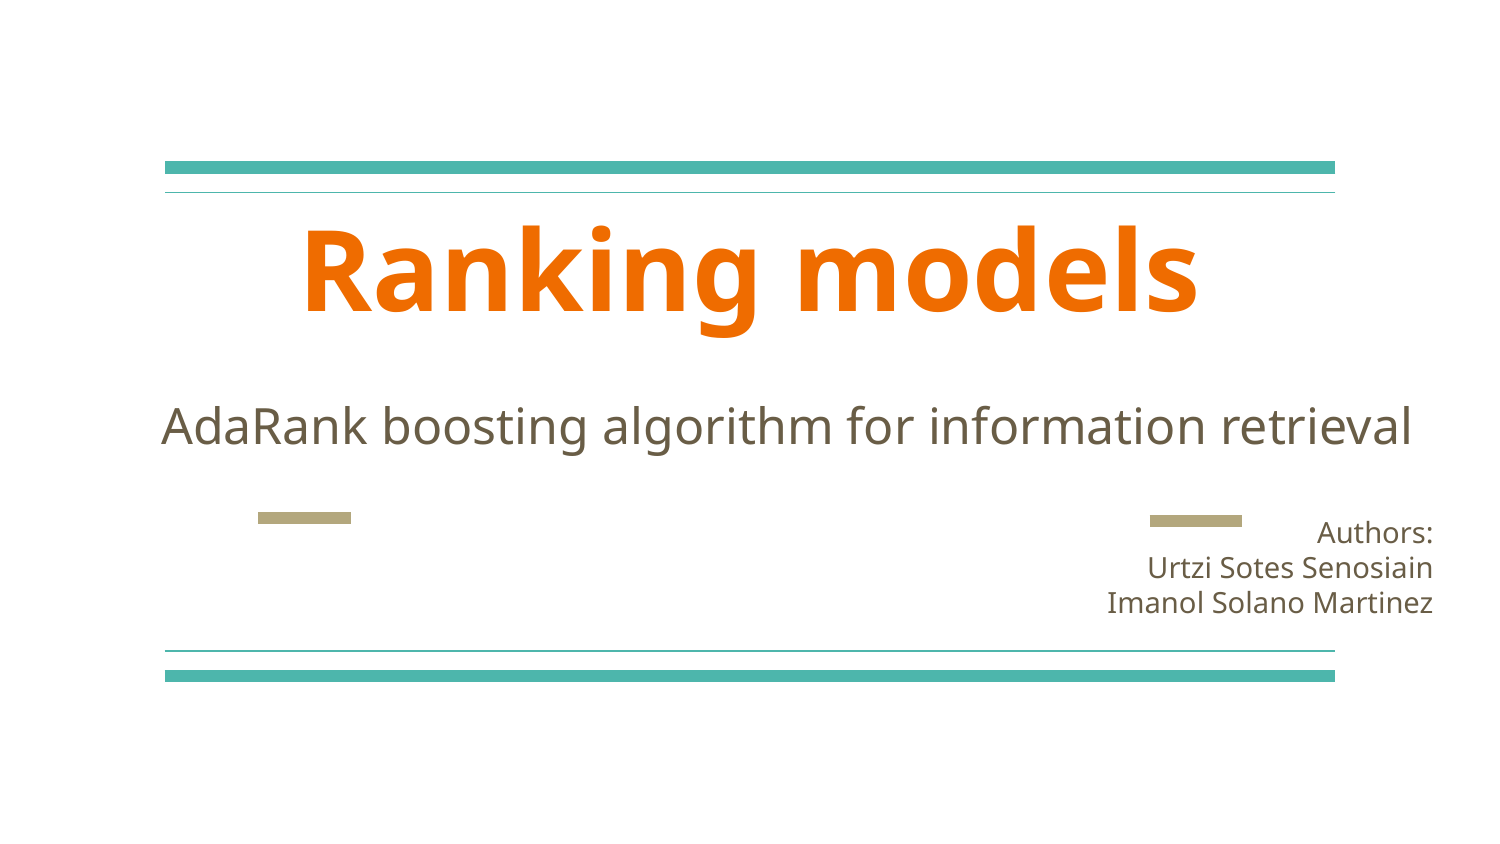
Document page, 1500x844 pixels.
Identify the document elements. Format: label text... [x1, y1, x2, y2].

title Ranking models [51, 171, 1449, 350]
subtitle AdaRank boosting algorithm for information retrieval Authors: Urtzi Sotes Senosiain Imanol Solano Martinez [51, 379, 1449, 784]
